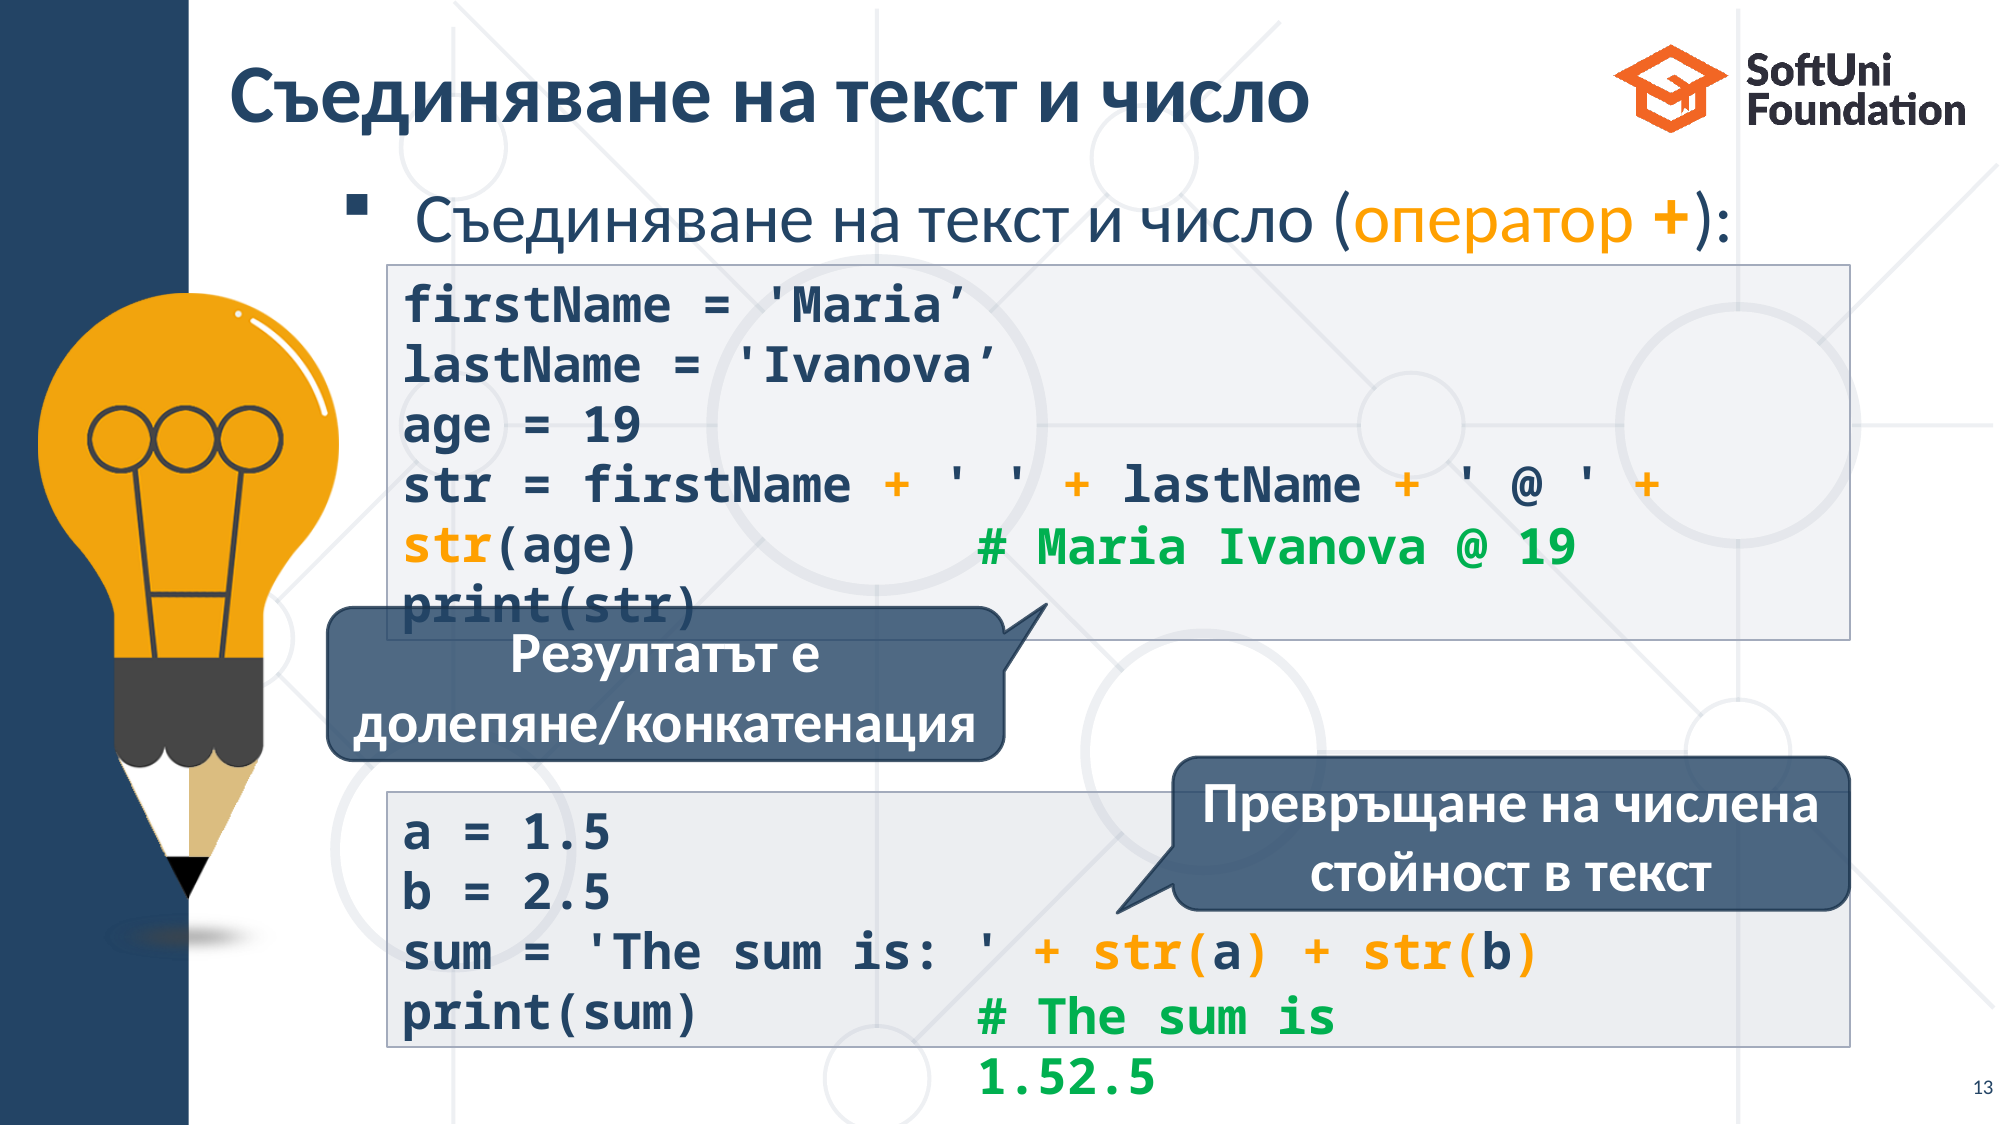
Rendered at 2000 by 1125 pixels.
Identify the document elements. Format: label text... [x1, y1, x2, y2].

text_box # The sum is 1.52.5 [962, 977, 1538, 1113]
slide_number 13 [1929, 1070, 2000, 1103]
picture [38, 293, 323, 961]
text_box firstName = 'Maria’ lastName = 'Ivanova’ age = 19 str = firstName + ' ' + lastName + ' @ ' + str(age) print(str) [387, 264, 1850, 640]
picture [1613, 44, 1965, 133]
title Съединяване на текст и число [212, 16, 1591, 162]
text_box # Maria Ivanova @ 19 [962, 507, 1718, 582]
text_box a = 1.5 b = 2.5 sum = 'The sum is: ' + str(a) + str(b) print(sum) [387, 791, 1850, 1047]
text_box Резултатът е долепяне/конкатенация [325, 602, 1049, 763]
text_box Превръщане на числена стойност в текст [1115, 754, 1852, 915]
list Съединяване на текст и число (оператор +): [323, 161, 1952, 1027]
